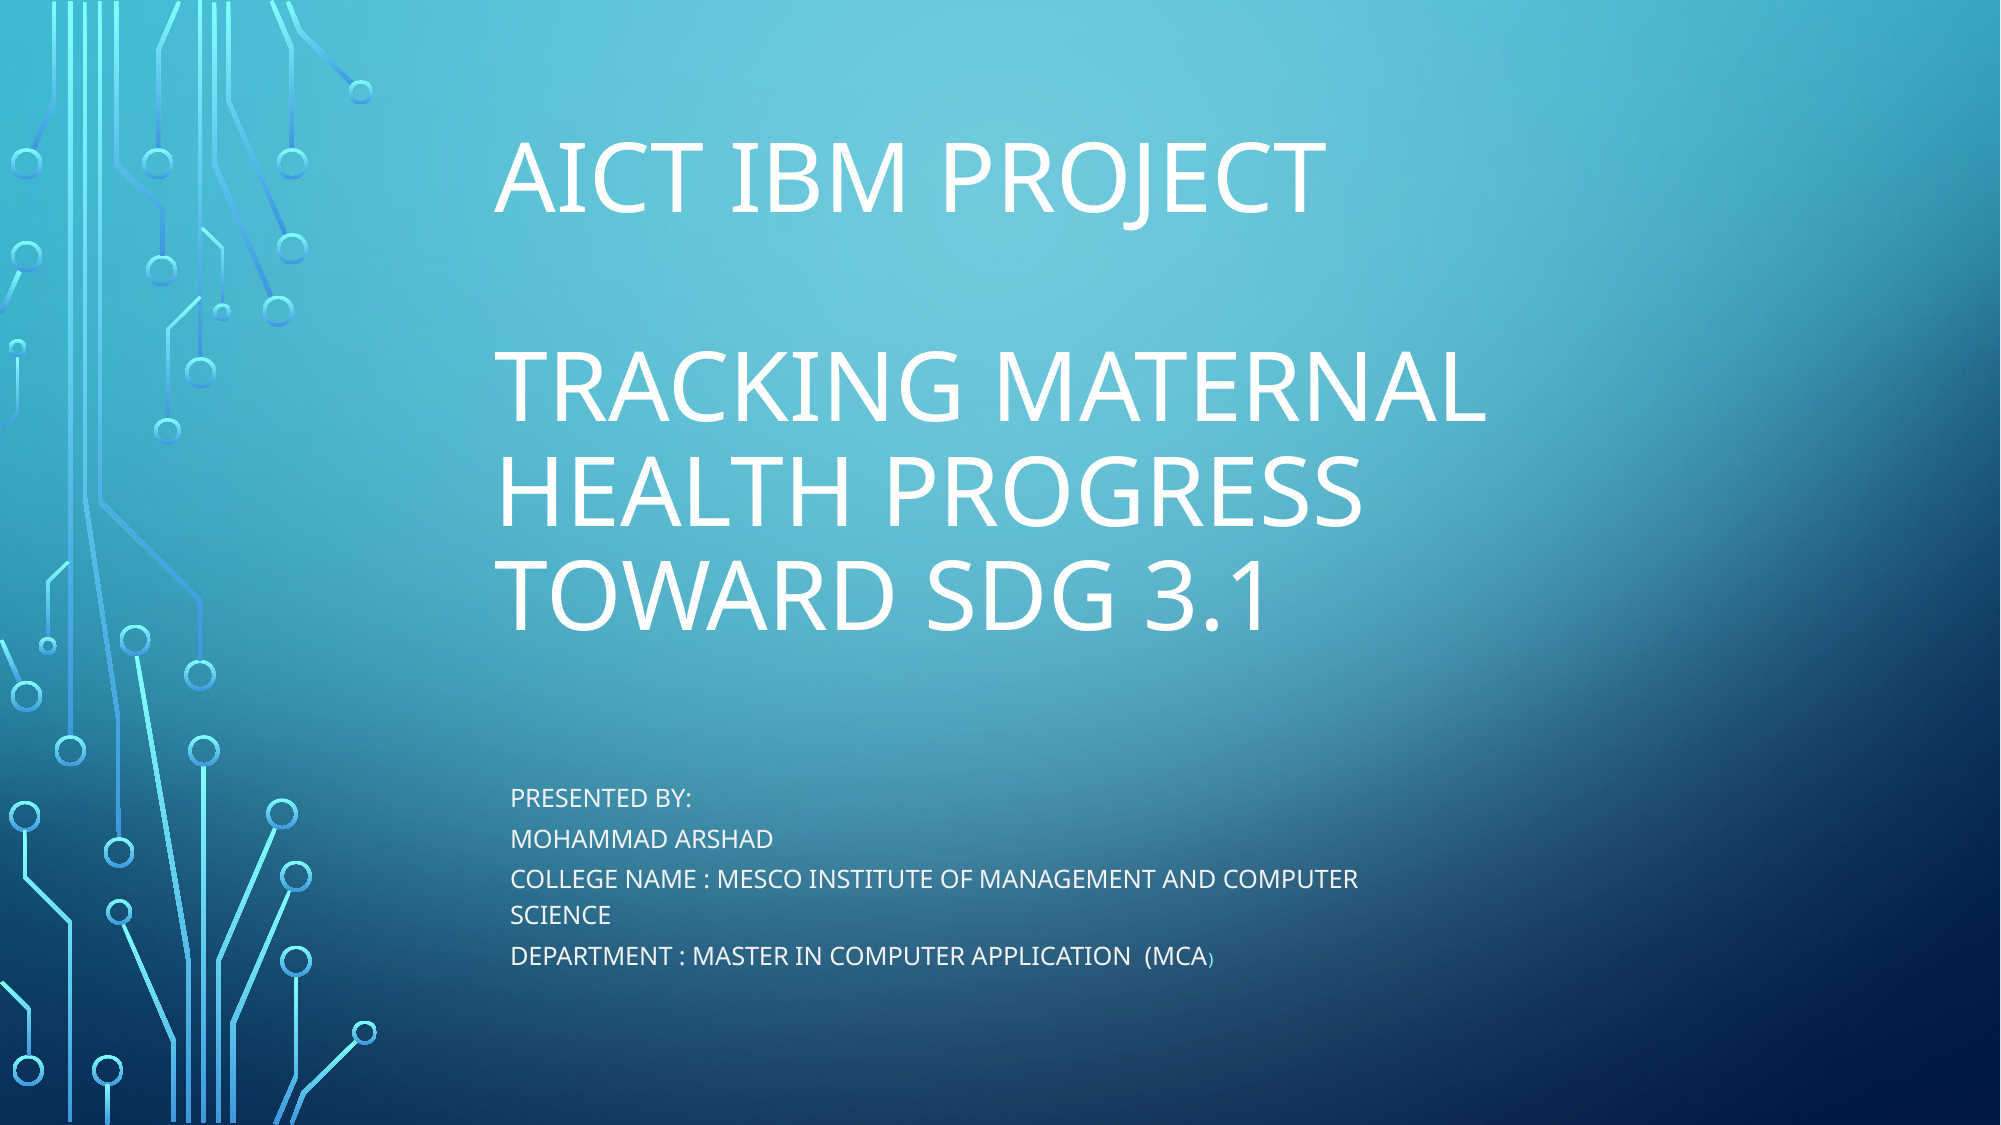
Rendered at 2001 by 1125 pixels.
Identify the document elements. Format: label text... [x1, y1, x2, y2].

title AICT IBM PROJECT TRACKING MATERNAL HEALTH PROGRESS TOWARD SDG 3.1 [479, 49, 1521, 659]
subtitle Presented By: MOHAMMAD ARSHAD College Name : Mesco Institute of Management and Computer Science Department : Master in Computer Application (MCA) [495, 769, 1454, 981]
